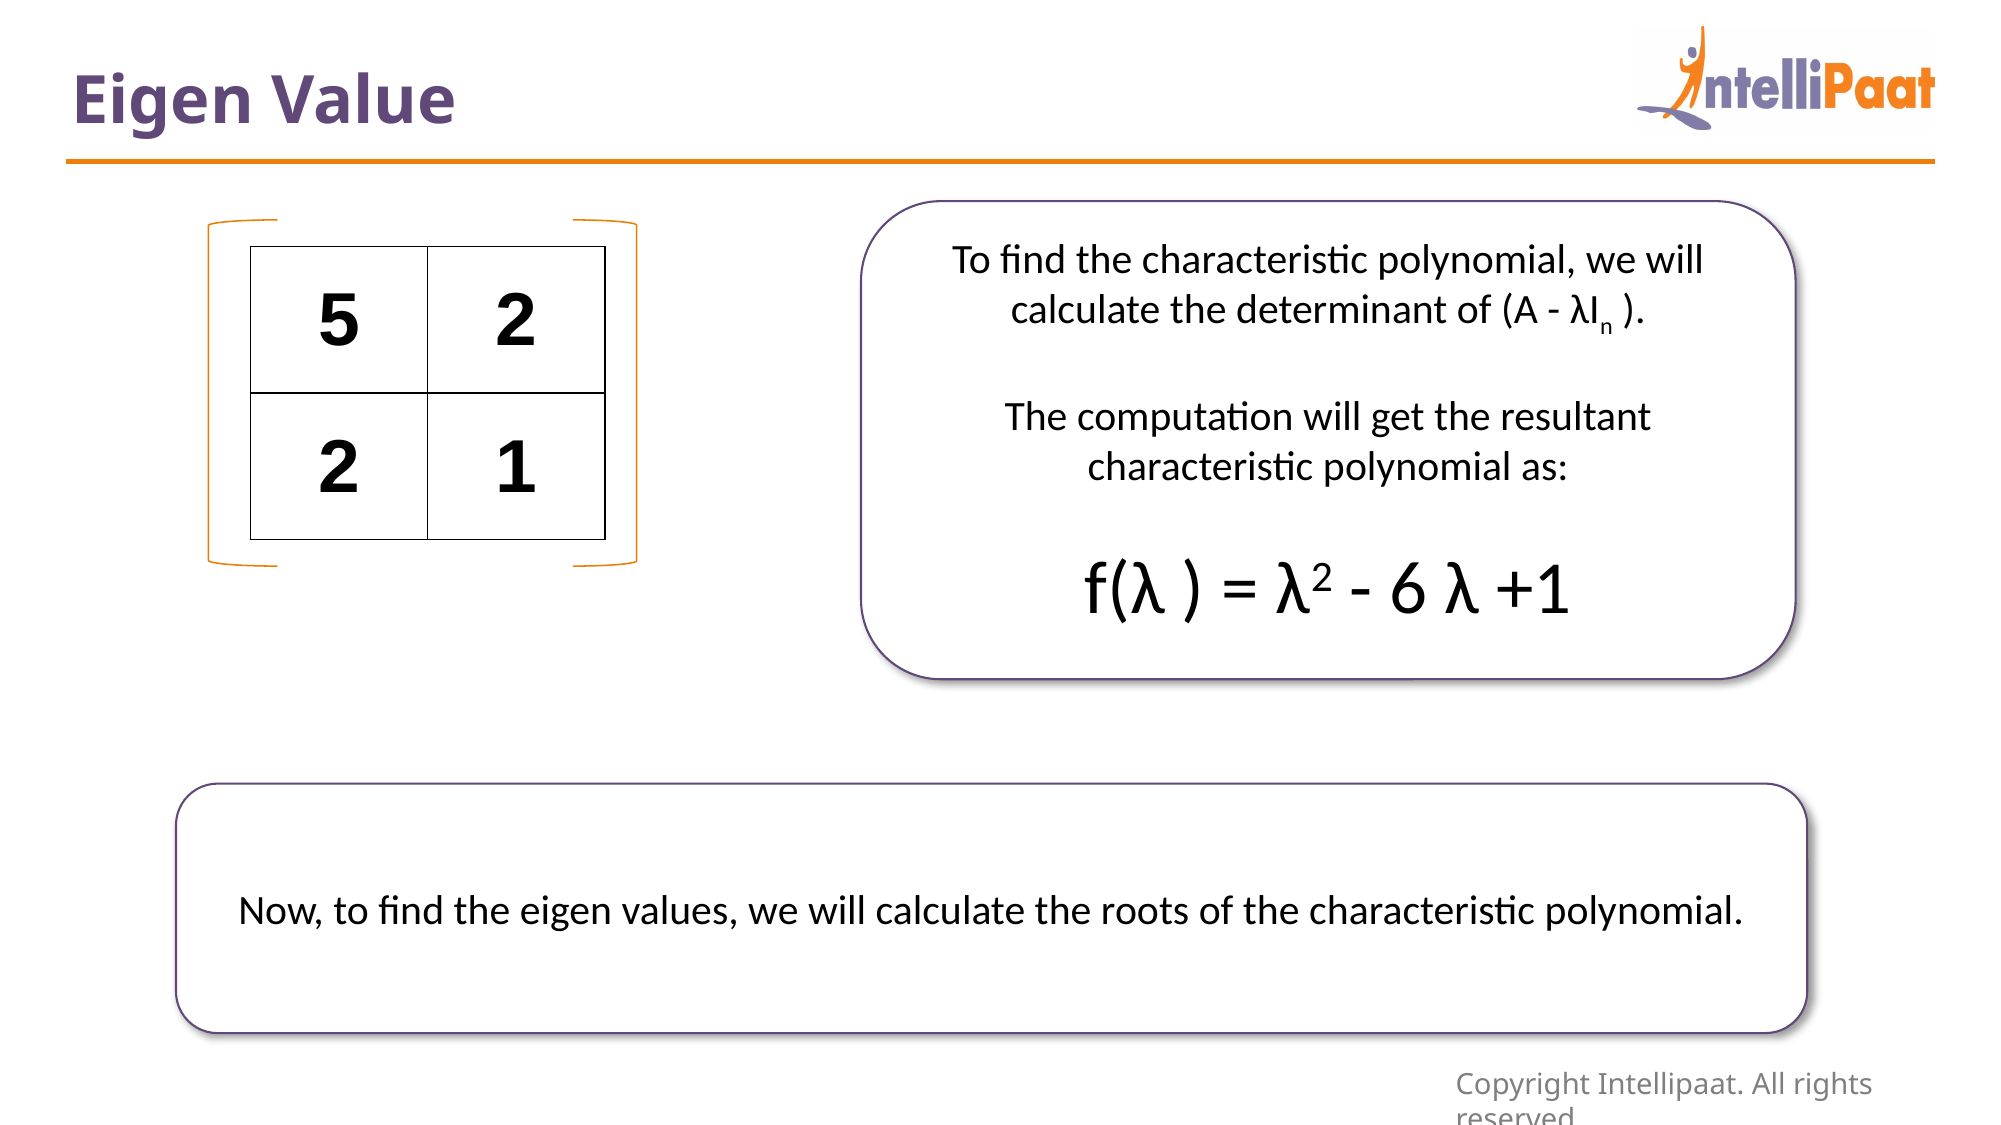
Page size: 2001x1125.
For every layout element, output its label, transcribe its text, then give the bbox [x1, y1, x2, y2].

picture [1637, 26, 1935, 130]
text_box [208, 219, 637, 567]
text_box Eigen Value [71, 33, 1492, 160]
text_box Now, to find the eigen values, we will calculate the roots of the characteristic polynomial. [175, 783, 1808, 1034]
text_box To find the characteristic polynomial, we will calculate the determinant of (A - λIn ). The computation will get the resultant characteristic polynomial as: f(λ ) = λ2 - 6 λ +1 [861, 201, 1796, 680]
